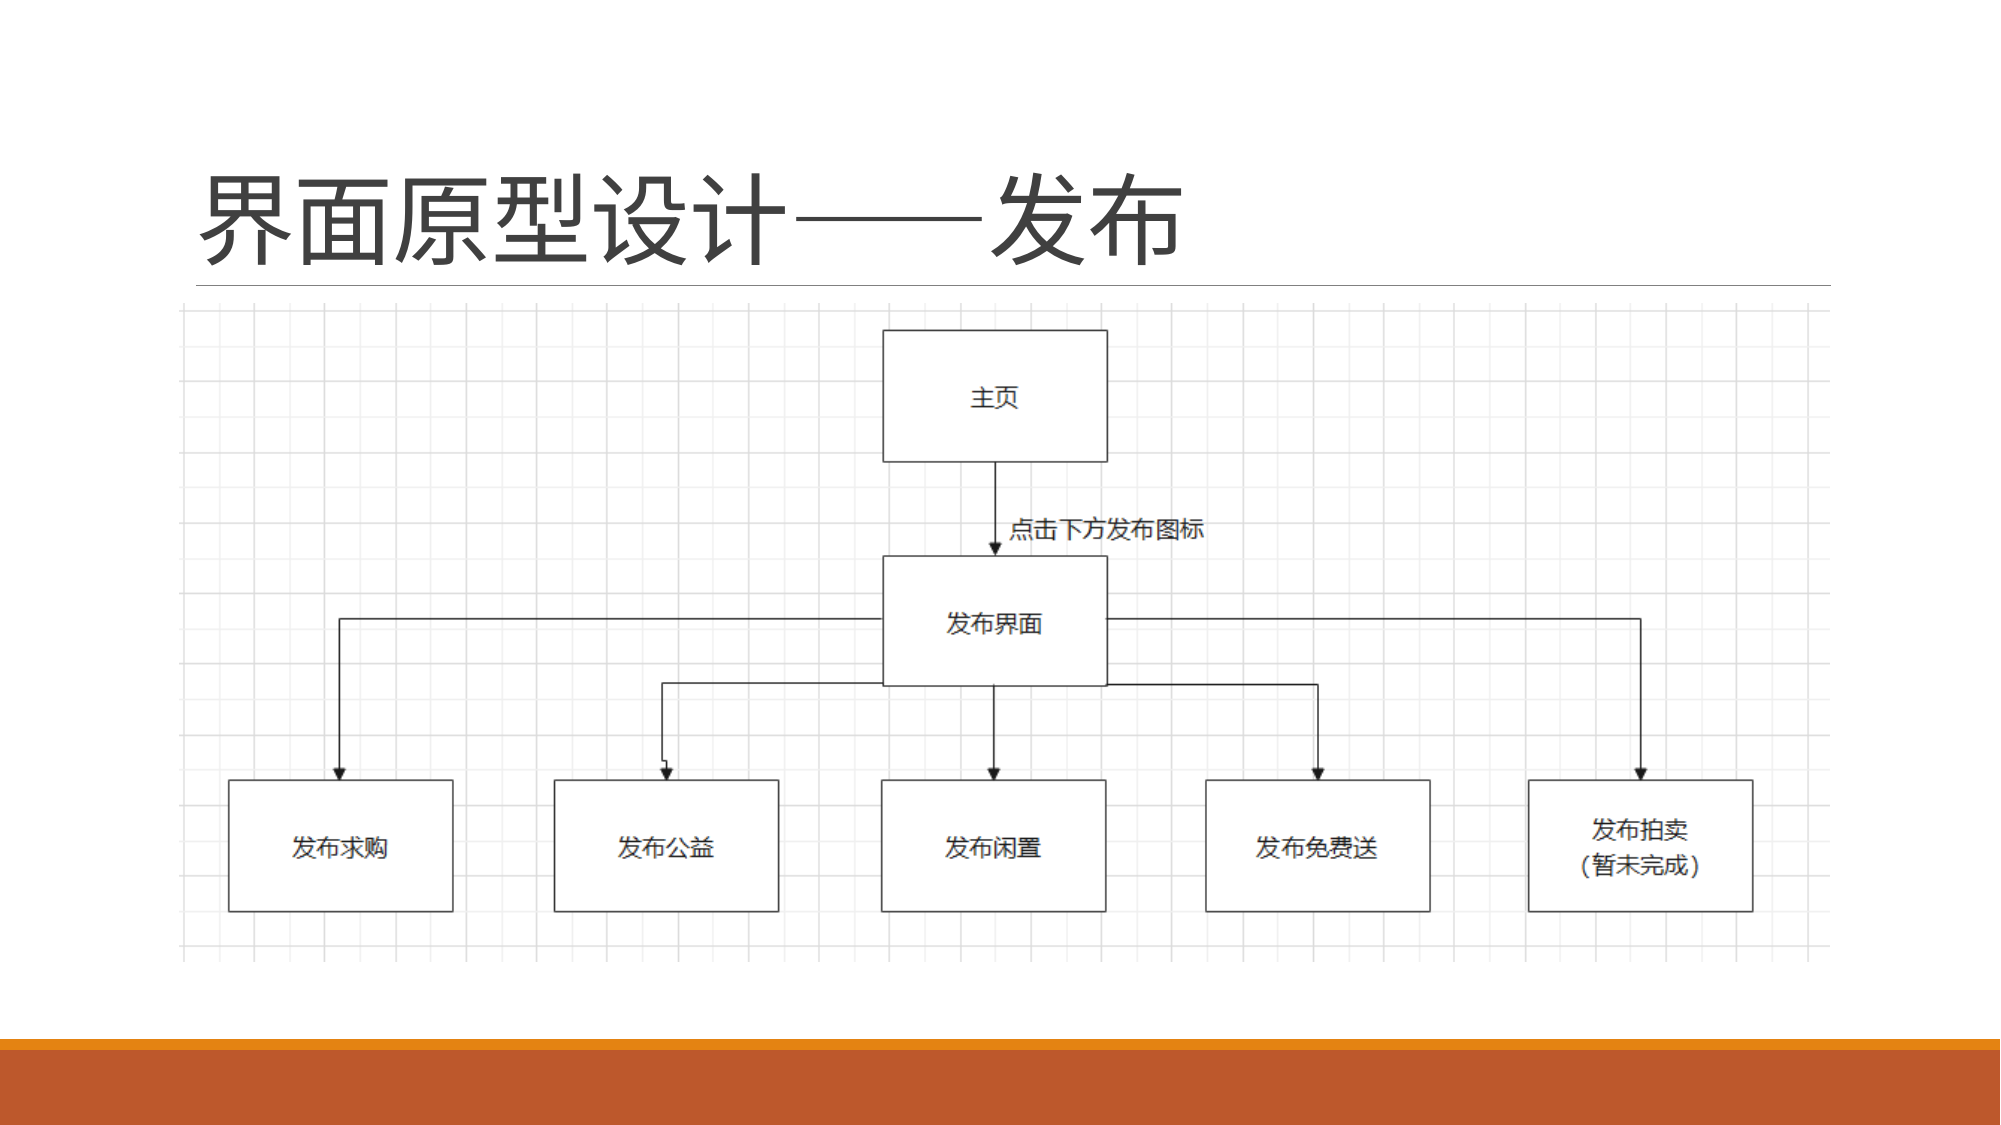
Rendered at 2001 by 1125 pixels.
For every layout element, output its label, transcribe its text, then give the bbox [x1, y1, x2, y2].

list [179, 303, 1831, 963]
title 界面原型设计——发布 [180, 47, 1830, 285]
